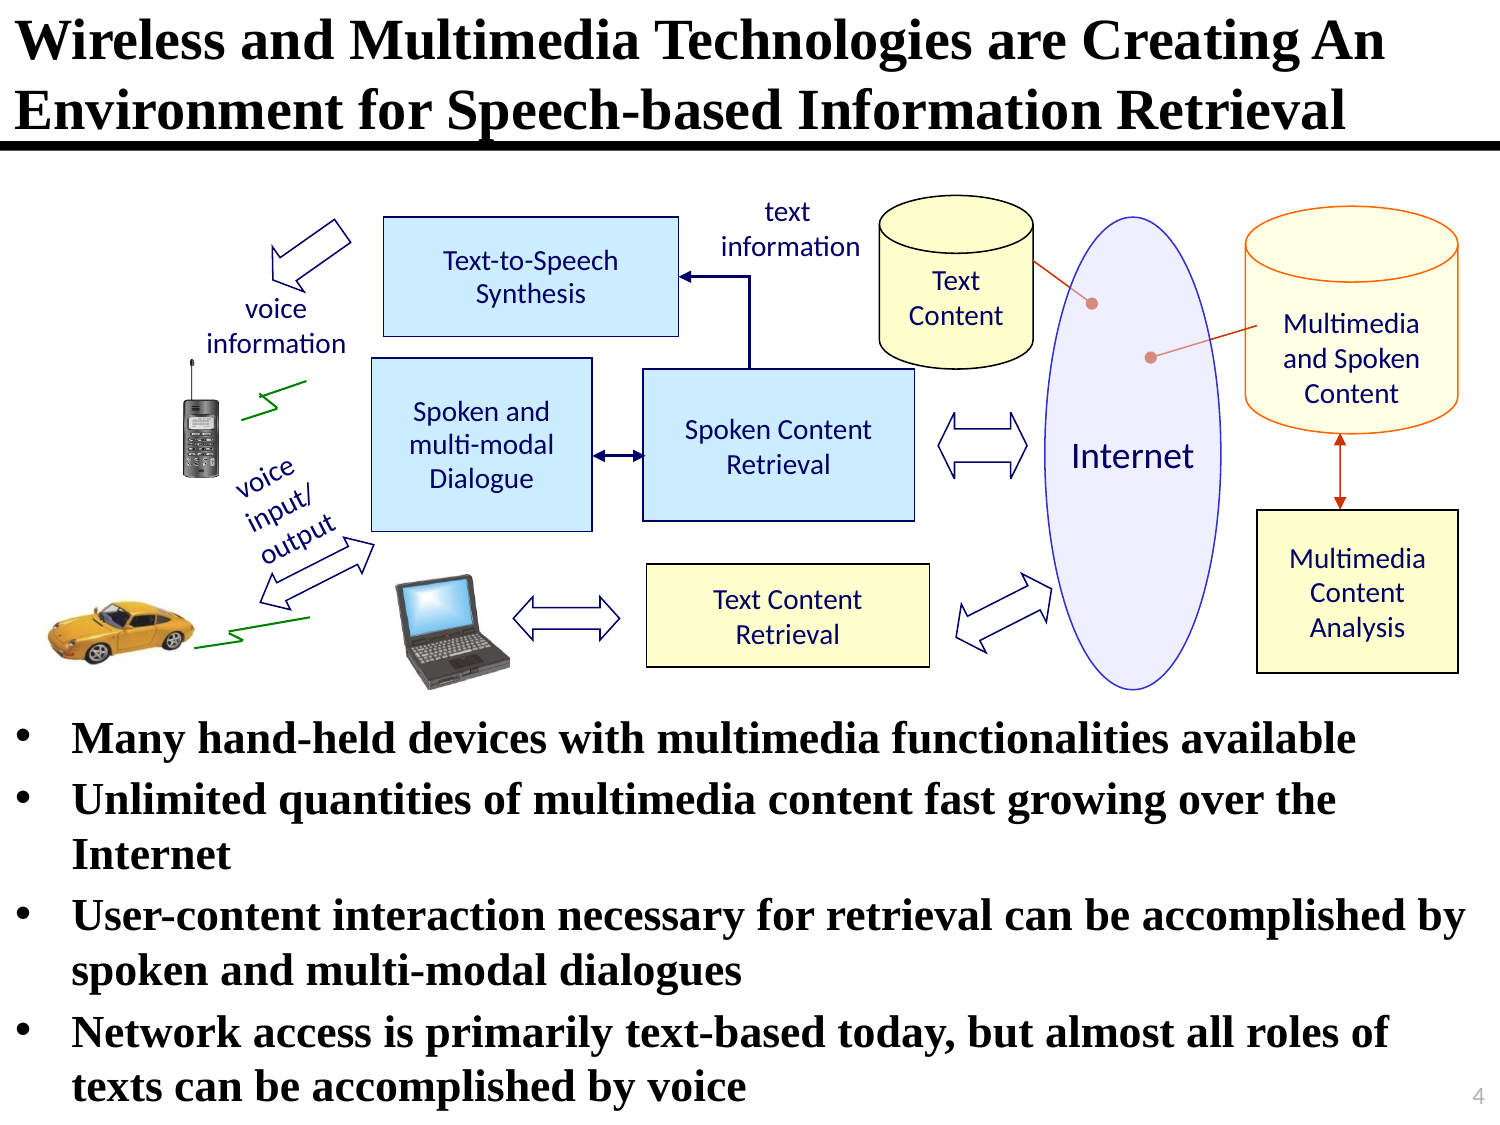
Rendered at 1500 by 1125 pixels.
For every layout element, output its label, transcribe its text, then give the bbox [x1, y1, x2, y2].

text_box Wireless and Multimedia Technologies are Creating An Environment for Speech-based Information Retrieval [0, 12, 1499, 131]
text_box Many hand-held devices with multimedia functionalities available Unlimited quantities of multimedia content fast growing over the Internet User-content interaction necessary for retrieval can be accomplished by spoken and multi-modal dialogues Network access is primarily text-based today, but almost all roles of texts can be accomplished by voice [0, 699, 1500, 1119]
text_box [40, 184, 1459, 691]
slide_number 4 [1162, 1065, 1500, 1125]
